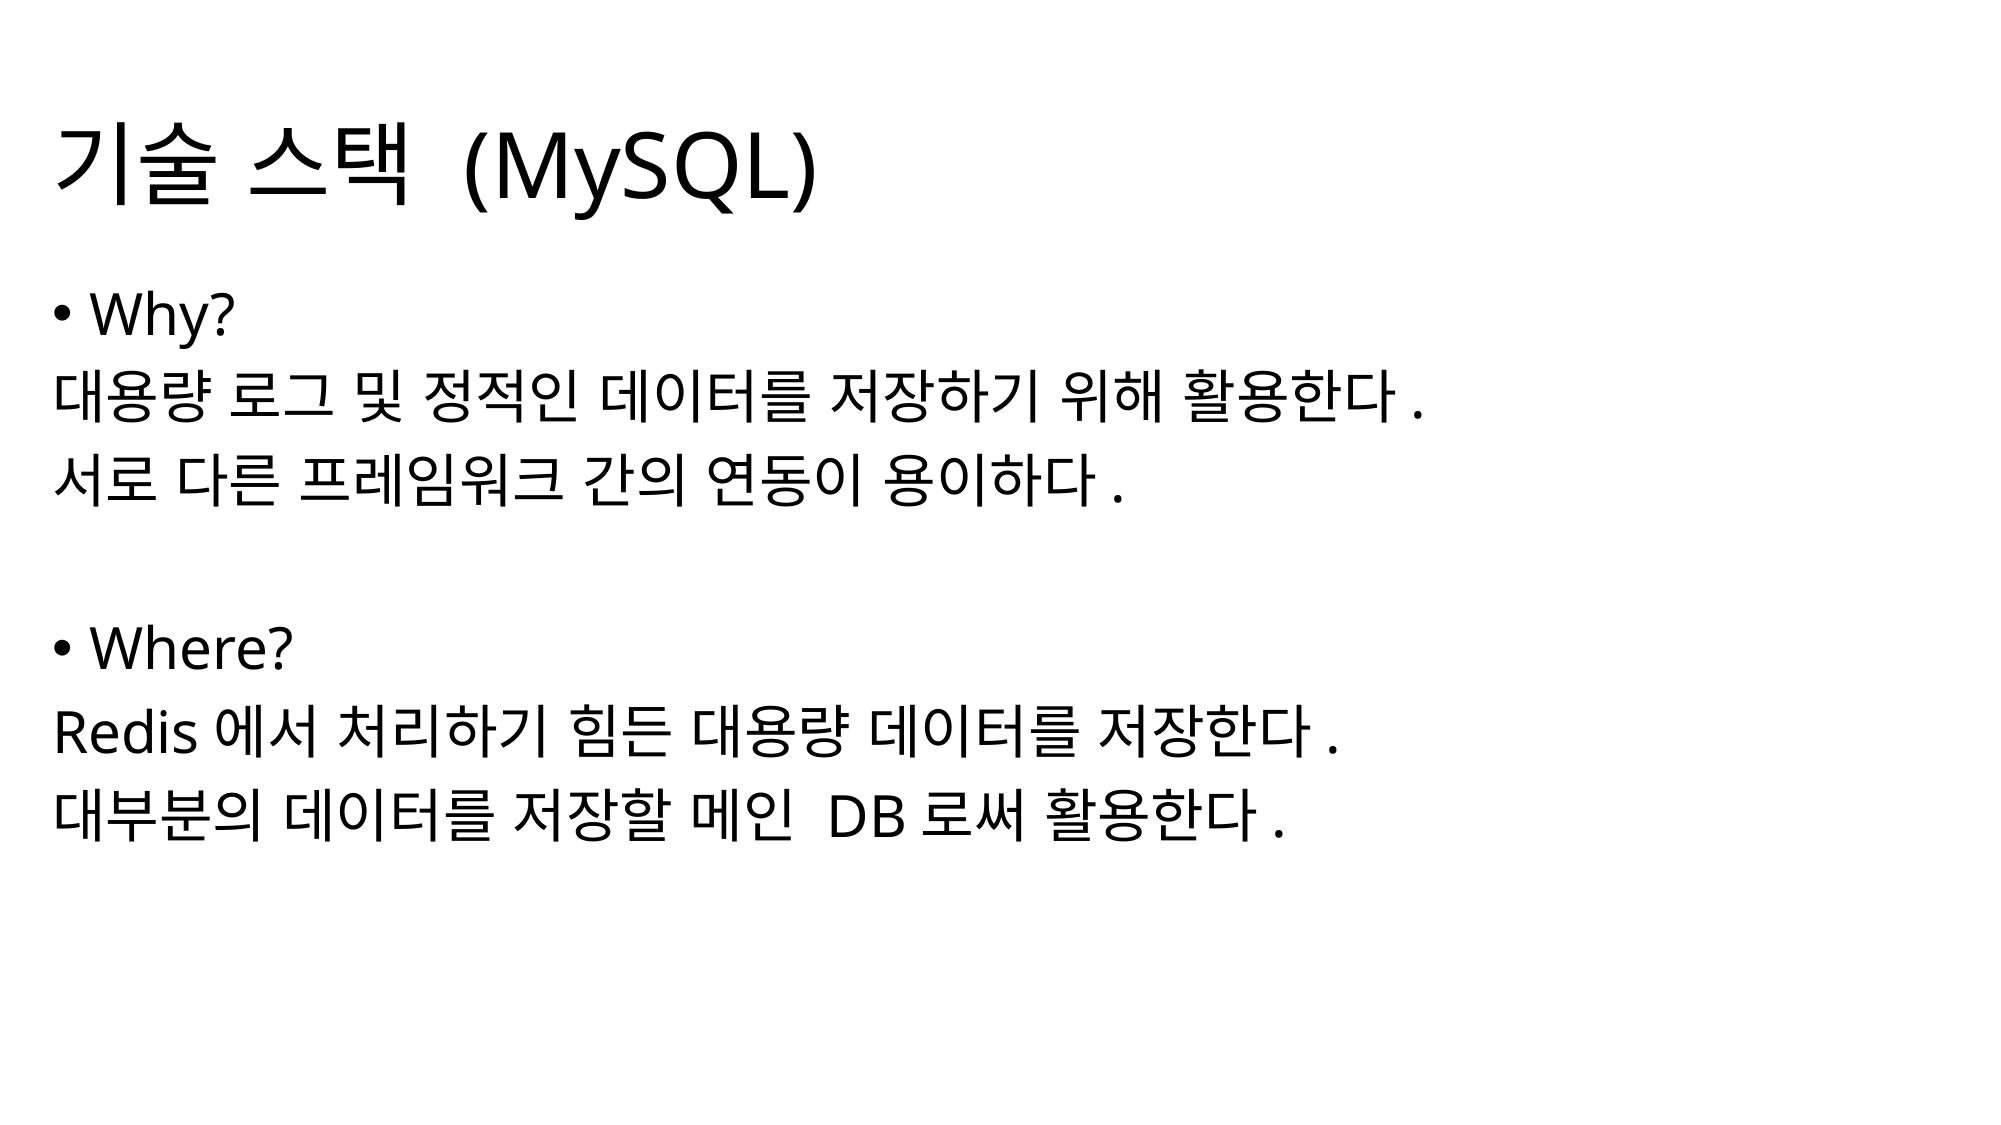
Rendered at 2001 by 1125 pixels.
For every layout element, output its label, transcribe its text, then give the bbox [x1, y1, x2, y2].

title 기술 스택 (MySQL) [37, 59, 1762, 277]
list Why? 대용량 로그 및 정적인 데이터를 저장하기 위해 활용한다. 서로 다른 프레임워크 간의 연동이 용이하다. Where? Redis에서 처리하기 힘든 대용량 데이터를 저장한다. 대부분의 데이터를 저장할 메인 DB로써 활용한다. [37, 277, 1911, 992]
